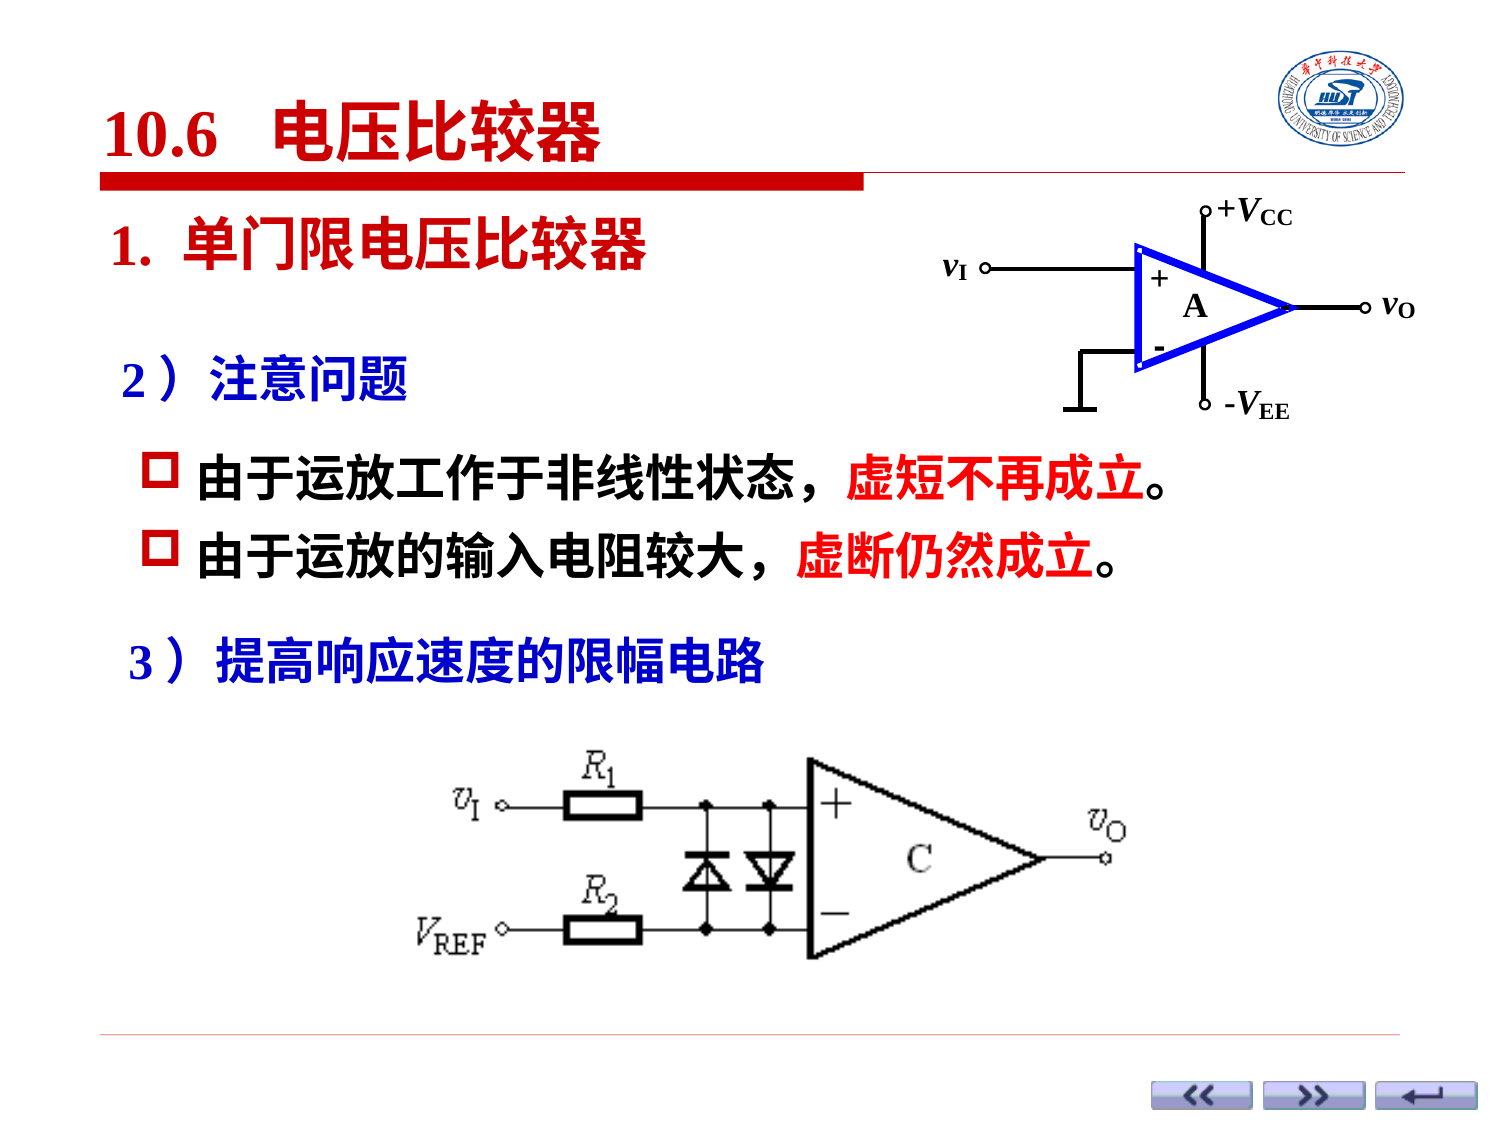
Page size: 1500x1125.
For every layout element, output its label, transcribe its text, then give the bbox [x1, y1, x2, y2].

text_box 3）提高响应速度的限幅电路 [88, 621, 845, 697]
picture [1375, 1081, 1478, 1110]
text_box 1. 单门限电压比较器 [94, 199, 929, 278]
text_box 10.6 电压比较器 [87, 81, 1187, 177]
picture [1269, 42, 1413, 151]
picture [1151, 1081, 1253, 1110]
text_box 由于运放工作于非线性状态，虚短不再成立。 由于运放的输入电阻较大，虚断仍然成立。 [123, 421, 1400, 592]
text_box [929, 181, 1424, 433]
picture [395, 744, 1152, 1000]
picture [1263, 1081, 1366, 1110]
text_box 2）注意问题 [106, 335, 550, 421]
